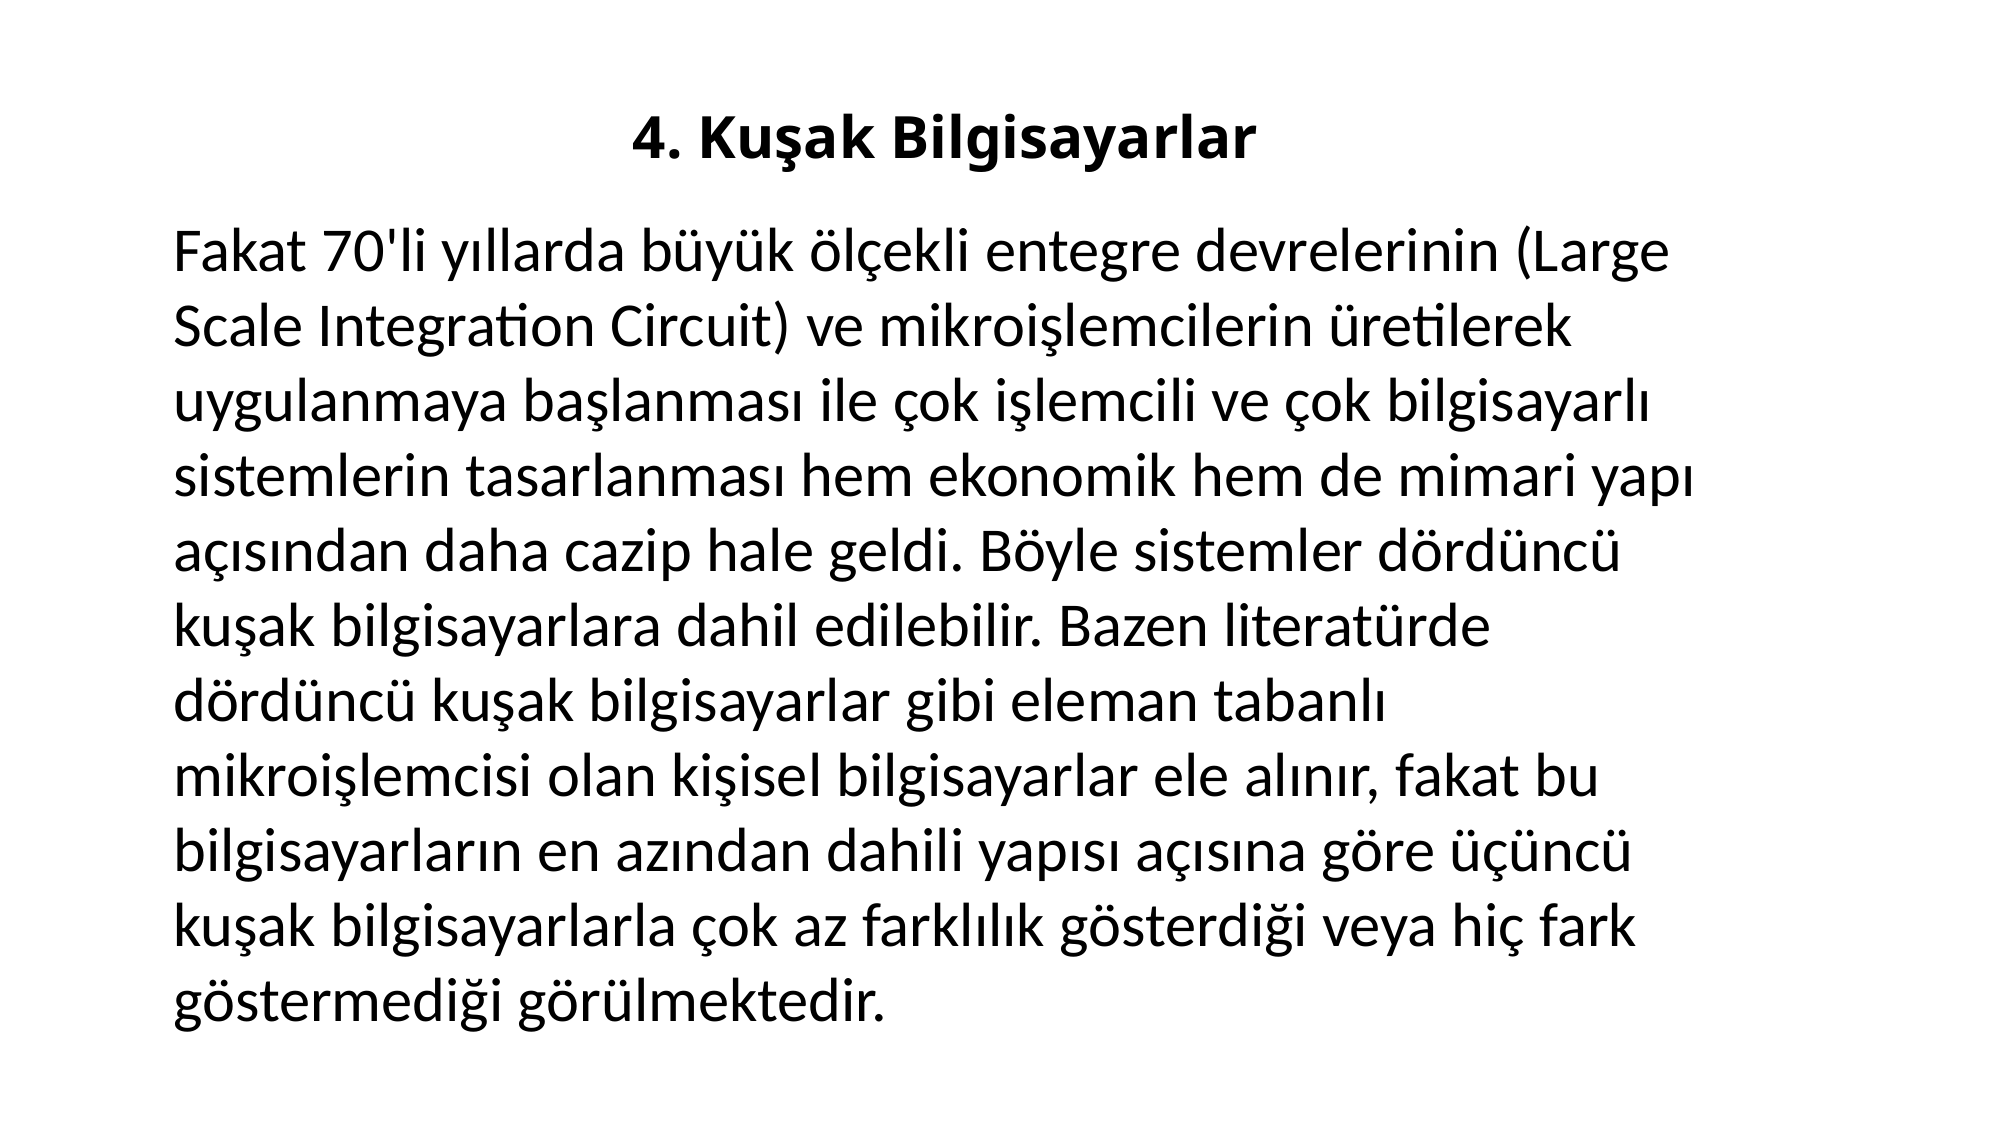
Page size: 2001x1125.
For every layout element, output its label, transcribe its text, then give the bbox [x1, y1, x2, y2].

text_box Fakat 70'li yıllarda büyük ölçekli entegre devrelerinin (Large Scale Integration Circuit) ve mikroişlemcilerin üretilerek uygulanmaya başlanması ile çok işlemcili ve çok bilgisayarlı sistemlerin tasarlanması hem ekonomik hem de mimari yapı açısından daha cazip hale geldi. Böyle sistemler dördüncü kuşak bilgisayarlara dahil edilebilir. Bazen literatürde dördüncü kuşak bilgisayarlar gibi eleman tabanlı mikroişlemcisi olan kişisel bilgisayarlar ele alınır, fakat bu bilgisayarların en azından dahili yapısı açısına göre üçüncü kuşak bilgisayarlarla çok az farklılık gösterdiği veya hiç fark göstermediği görülmektedir. [158, 202, 1733, 1042]
title 4. Kuşak Bilgisayarlar [195, 48, 1696, 179]
